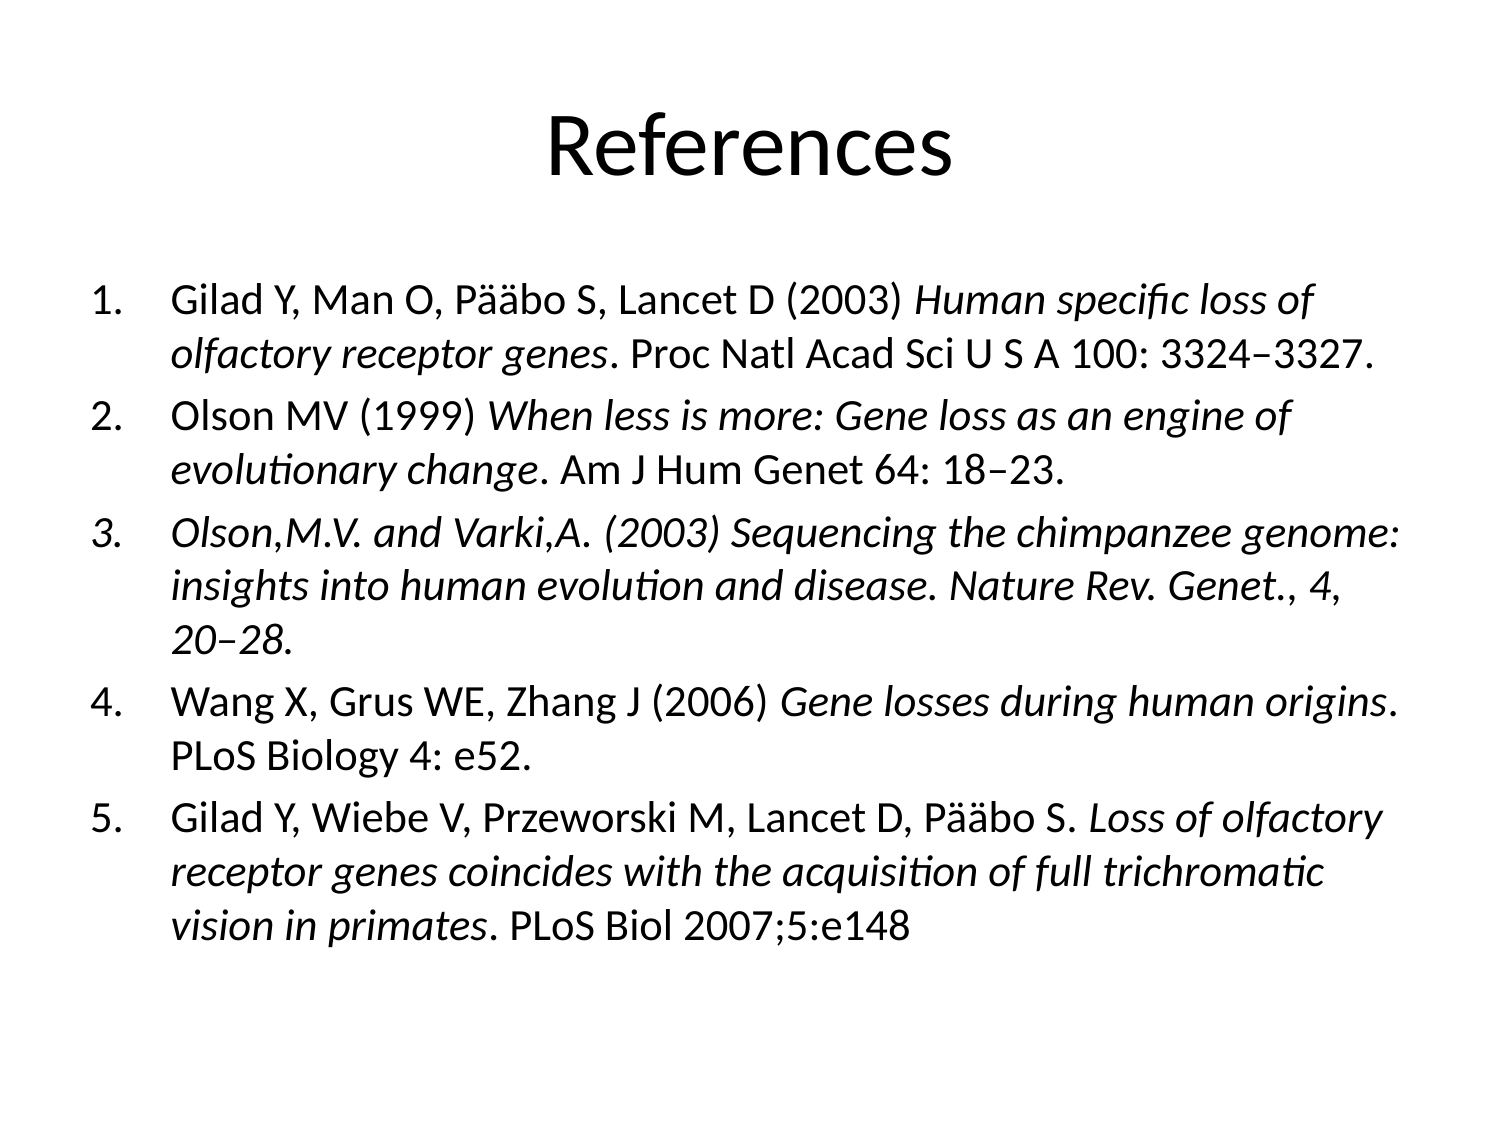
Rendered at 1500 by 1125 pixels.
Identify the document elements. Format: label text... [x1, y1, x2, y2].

list Gilad Y, Man O, Pääbo S, Lancet D (2003) Human specific loss of olfactory receptor genes. Proc Natl Acad Sci U S A 100: 3324–3327. Olson MV (1999) When less is more: Gene loss as an engine of evolutionary change. Am J Hum Genet 64: 18–23. Olson,M.V. and Varki,A. (2003) Sequencing the chimpanzee genome: insights into human evolution and disease. Nature Rev. Genet., 4, 20–28. Wang X, Grus WE, Zhang J (2006) Gene losses during human origins. PLoS Biology 4: e52. Gilad Y, Wiebe V, Przeworski M, Lancet D, Pääbo S. Loss of olfactory receptor genes coincides with the acquisition of full trichromatic vision in primates. PLoS Biol 2007;5:e148 [75, 262, 1425, 1005]
title References [75, 45, 1425, 233]
